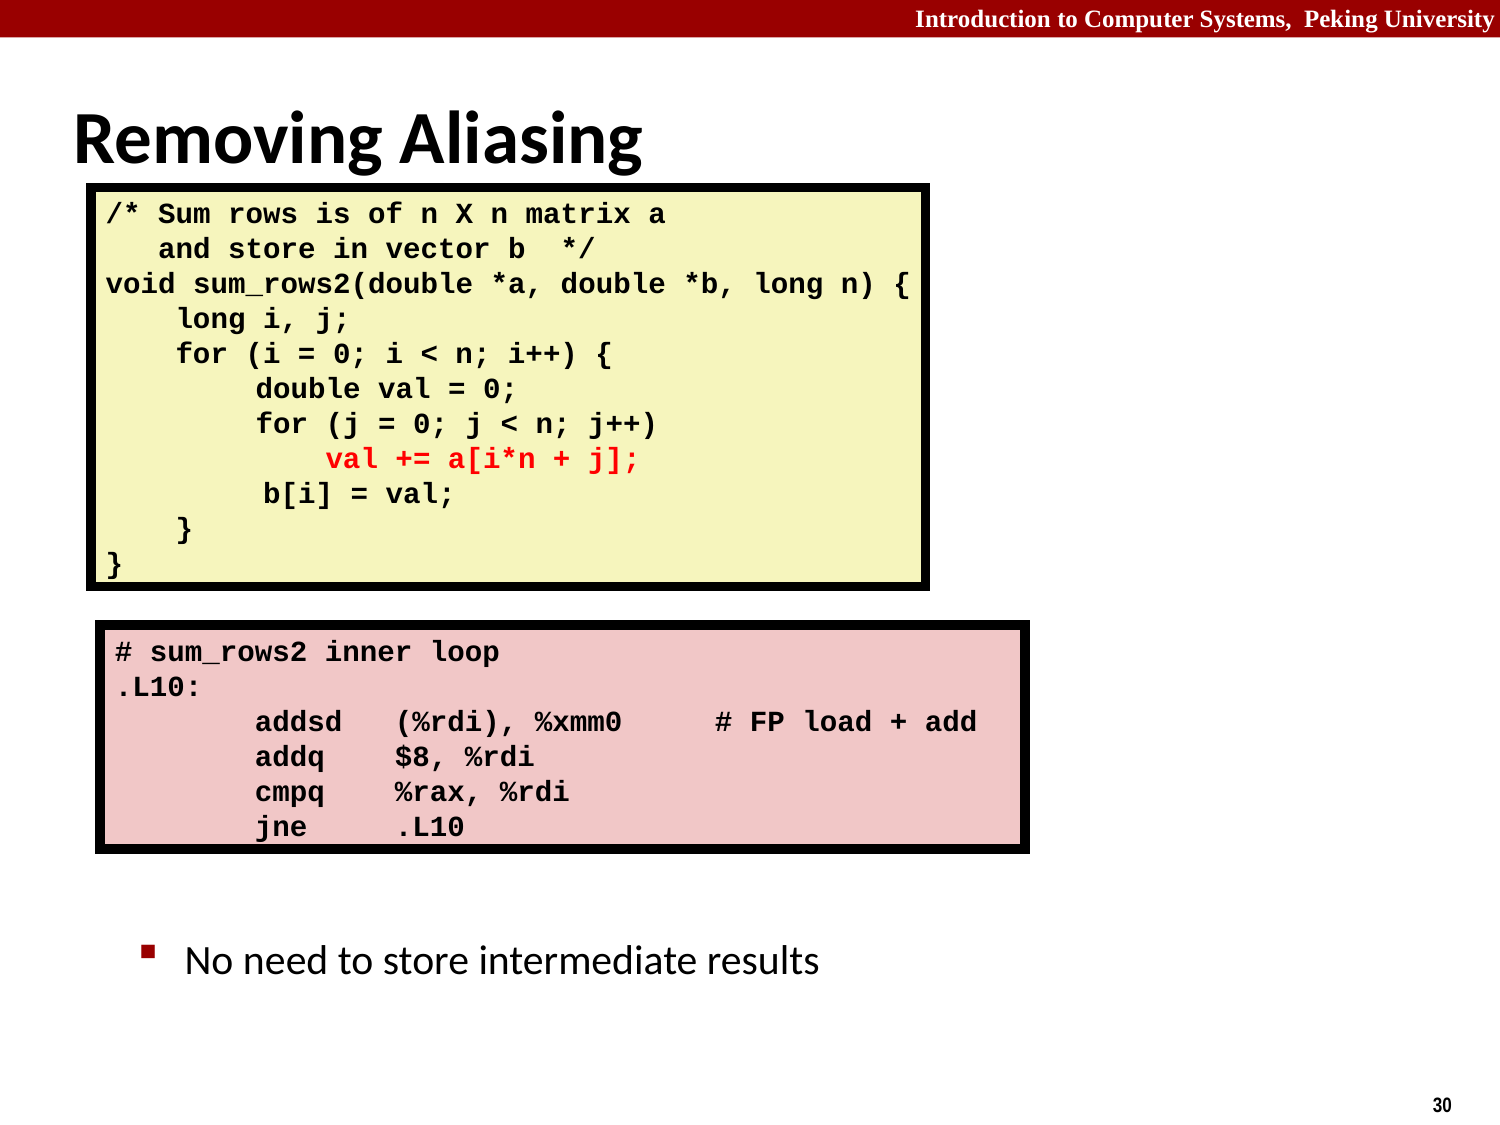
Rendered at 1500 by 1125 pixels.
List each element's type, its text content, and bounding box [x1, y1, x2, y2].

list No need to store intermediate results [47, 924, 1411, 1058]
text_box /* Sum rows is of n X n matrix a and store in vector b */ void sum_rows2(double *a, double *b, long n) { long i, j; for (i = 0; i < n; i++) { double val = 0; for (j = 0; j < n; j++) val += a[i*n + j]; b[i] = val; } } [90, 187, 926, 587]
text_box # sum_rows2 inner loop .L10: addsd (%rdi), %xmm0 # FP load + add addq $8, %rdi cmpq %rax, %rdi jne .L10 [99, 624, 1025, 850]
title Removing Aliasing [58, 71, 1305, 197]
